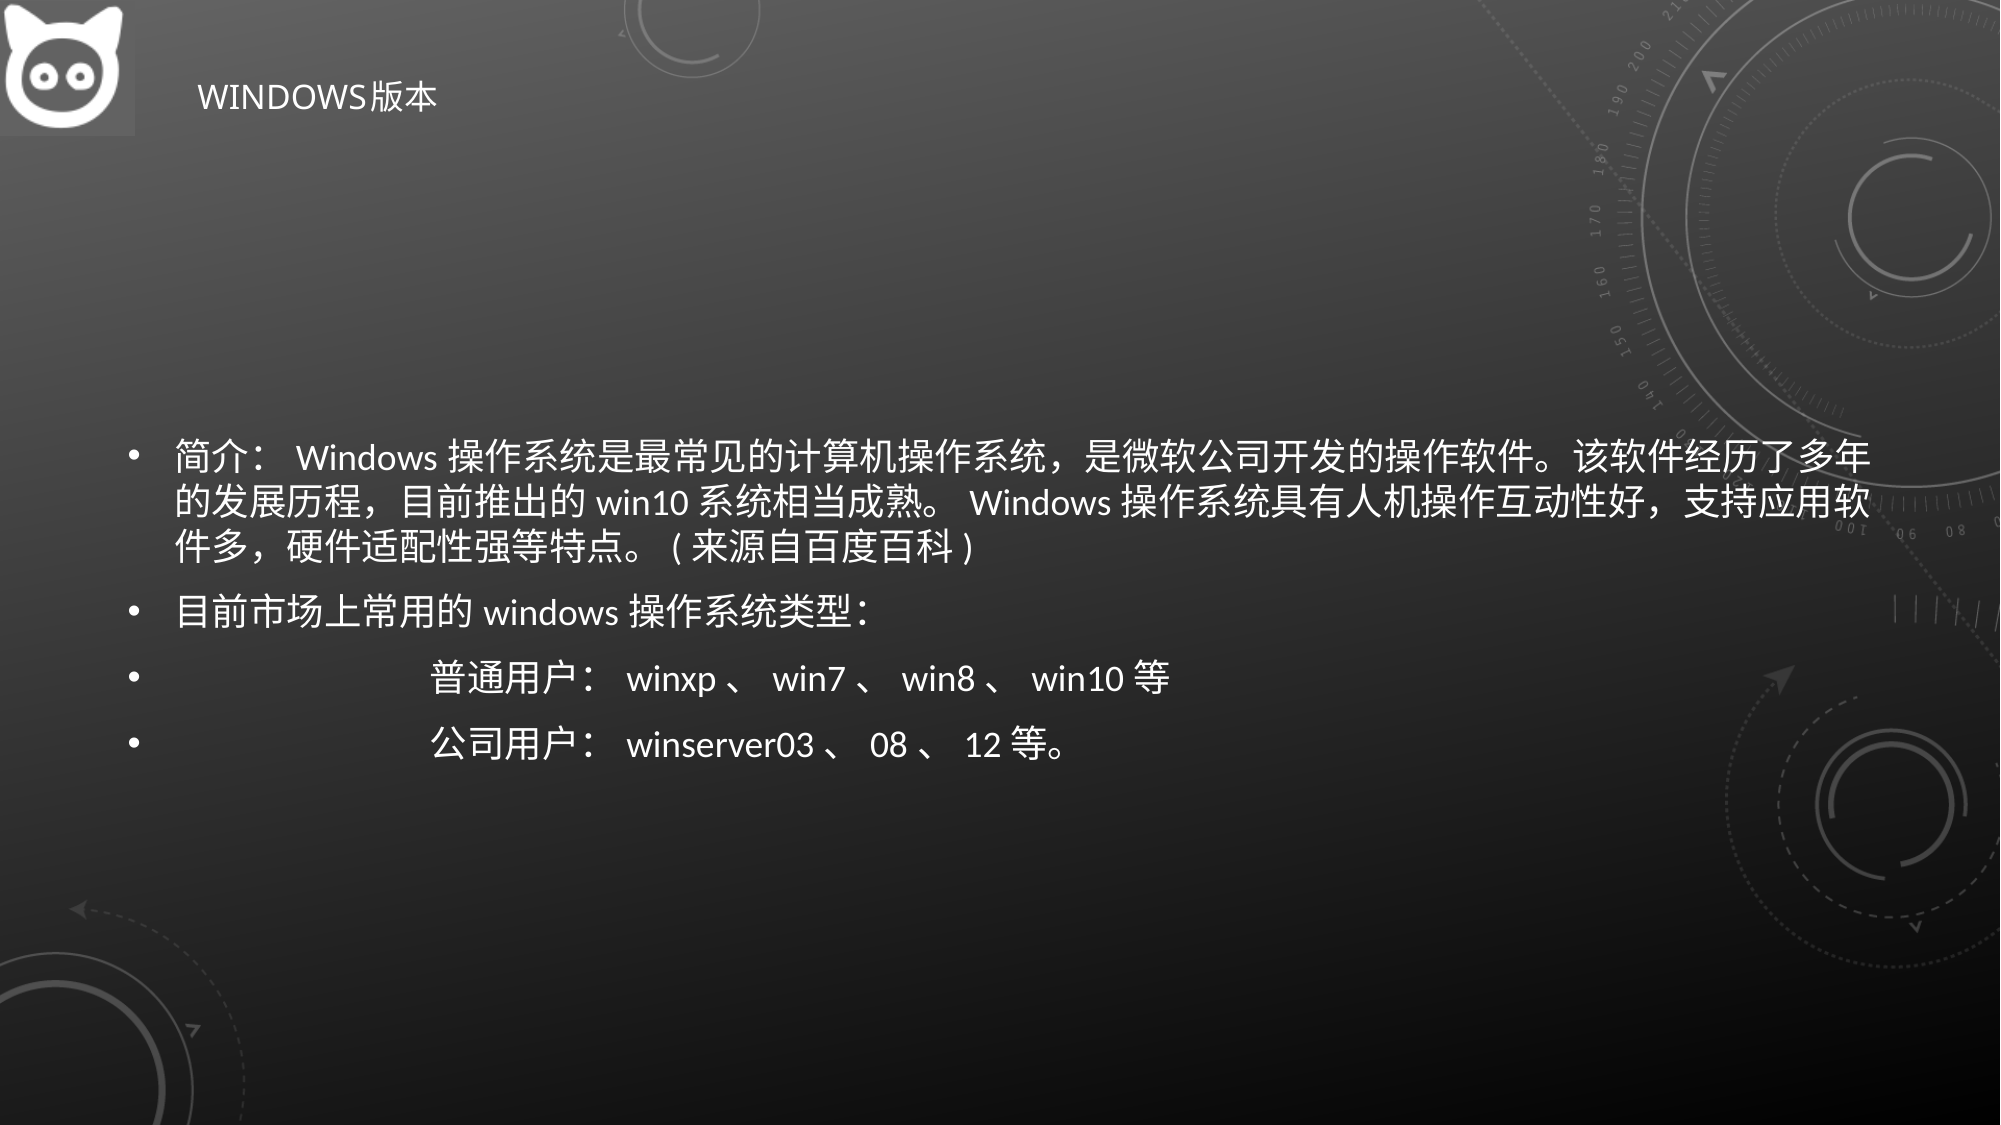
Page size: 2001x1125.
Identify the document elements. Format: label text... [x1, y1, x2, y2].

list 简介：Windows操作系统是最常见的计算机操作系统，是微软公司开发的操作软件。该软件经历了多年的发展历程，目前推出的win10系统相当成熟。Windows操作系统具有人机操作互动性好，支持应用软件多，硬件适配性强等特点。(来源自百度百科) 目前市场上常用的windows操作系统类型： 普通用户：winxp、win7、win8、win10等 公司用户：winserver03、08、12等。 [112, 140, 1921, 1057]
title windows版本 [182, 68, 1845, 125]
picture [0, 0, 2000, 1125]
